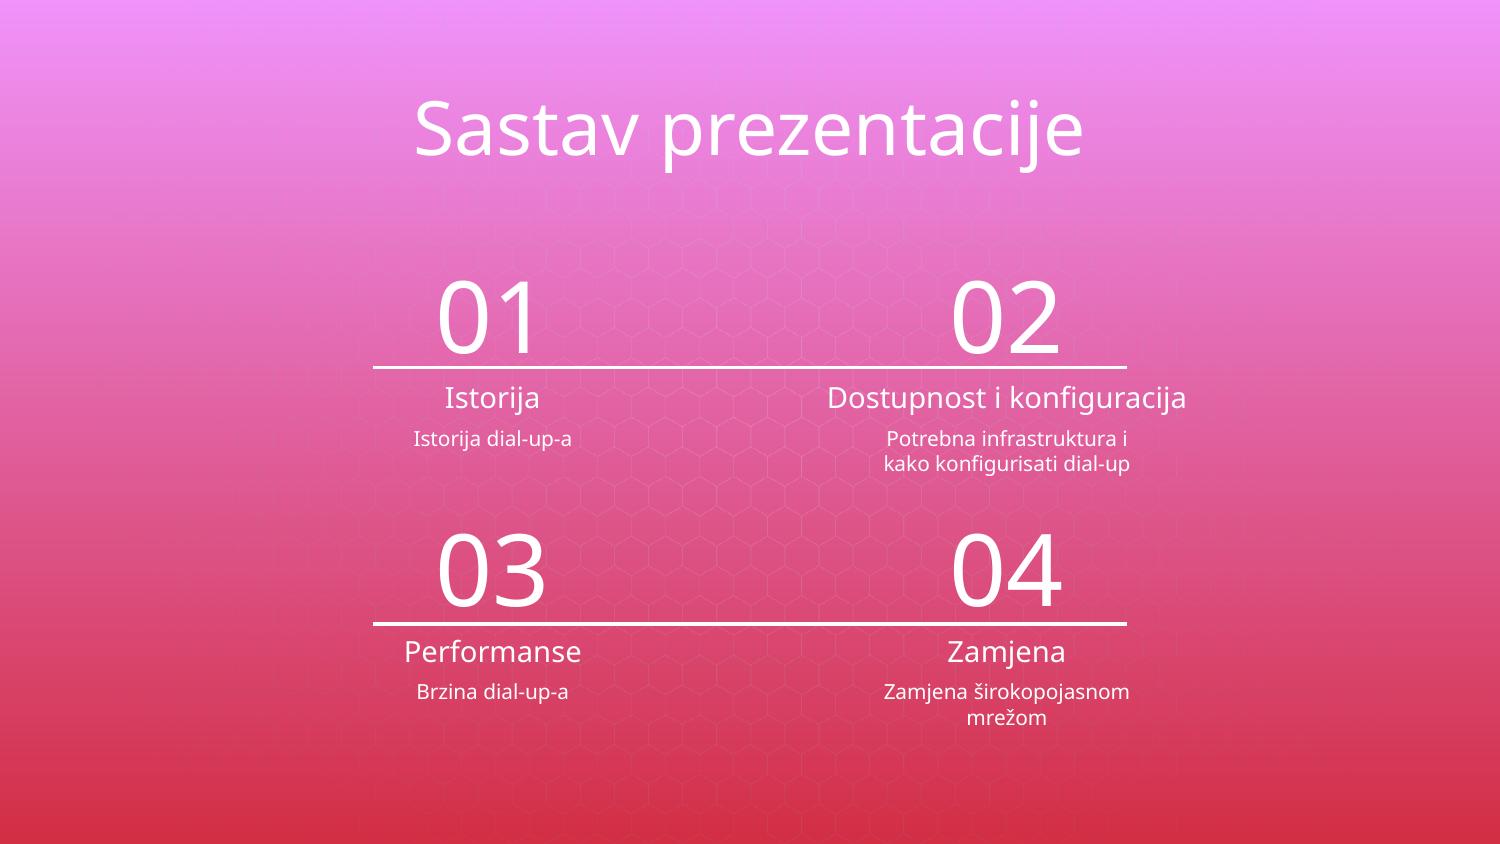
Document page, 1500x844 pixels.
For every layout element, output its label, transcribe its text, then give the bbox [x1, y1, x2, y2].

picture [102, 0, 1398, 844]
title Performanse [277, 588, 709, 684]
title 03 [349, 519, 637, 615]
title 04 [863, 519, 1151, 615]
subtitle Potrebna infrastruktura i kako konfigurisati dial-up [850, 410, 1164, 471]
title Zamjena [791, 588, 1223, 684]
title Istorija [277, 334, 709, 430]
subtitle Brzina dial-up-a [336, 664, 650, 725]
subtitle Istorija dial-up-a [336, 410, 650, 471]
title 02 [863, 265, 1151, 361]
title Dostupnost i konfiguracija [791, 334, 1223, 430]
title Sastav prezentacije [184, 65, 1316, 221]
subtitle Zamjena širokopojasnom mrežom [850, 664, 1164, 725]
title 01 [349, 265, 637, 361]
